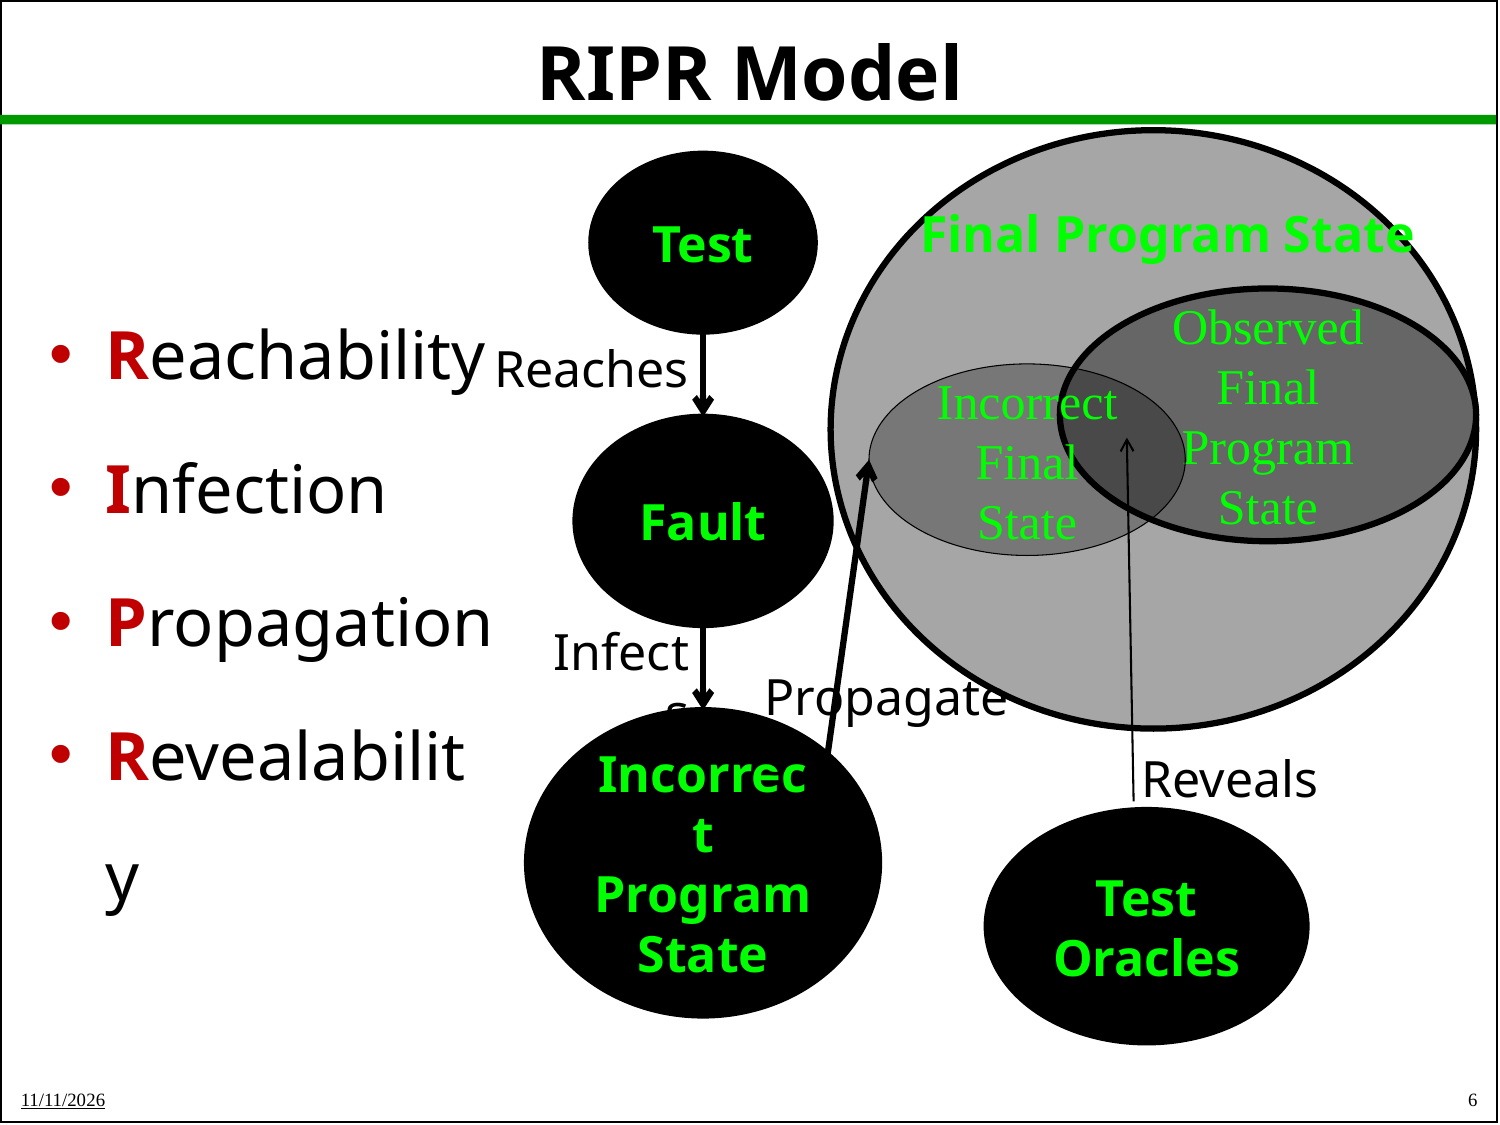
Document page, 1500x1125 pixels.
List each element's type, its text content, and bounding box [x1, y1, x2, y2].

text_box [830, 270, 1475, 459]
text_box Incorrect Program State [526, 709, 880, 1016]
text_box Test Oracles [986, 810, 1308, 1043]
text_box Final Program State [869, 194, 1467, 270]
text_box Propagates [750, 658, 1028, 794]
slide_number 6 [1179, 1074, 1493, 1119]
text_box Reveals [1126, 739, 1337, 815]
text_box [870, 480, 1126, 729]
title RIPR Model [0, 0, 1500, 165]
text_box [953, 129, 1354, 194]
text_box Test [590, 153, 816, 333]
text_box Fault [575, 416, 827, 626]
text_box [1134, 425, 1477, 730]
text_box Observed Final Program State [1074, 287, 1477, 542]
text_box Reachability Infection Propagation Revealability [34, 159, 512, 1027]
text_box Incorrect Final State [868, 363, 1186, 557]
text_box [827, 459, 870, 755]
text_box Reaches [477, 329, 704, 405]
text_box Infects [530, 612, 704, 748]
slide_number 20-Apr-22 [5, 1077, 637, 1119]
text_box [1126, 437, 1134, 802]
